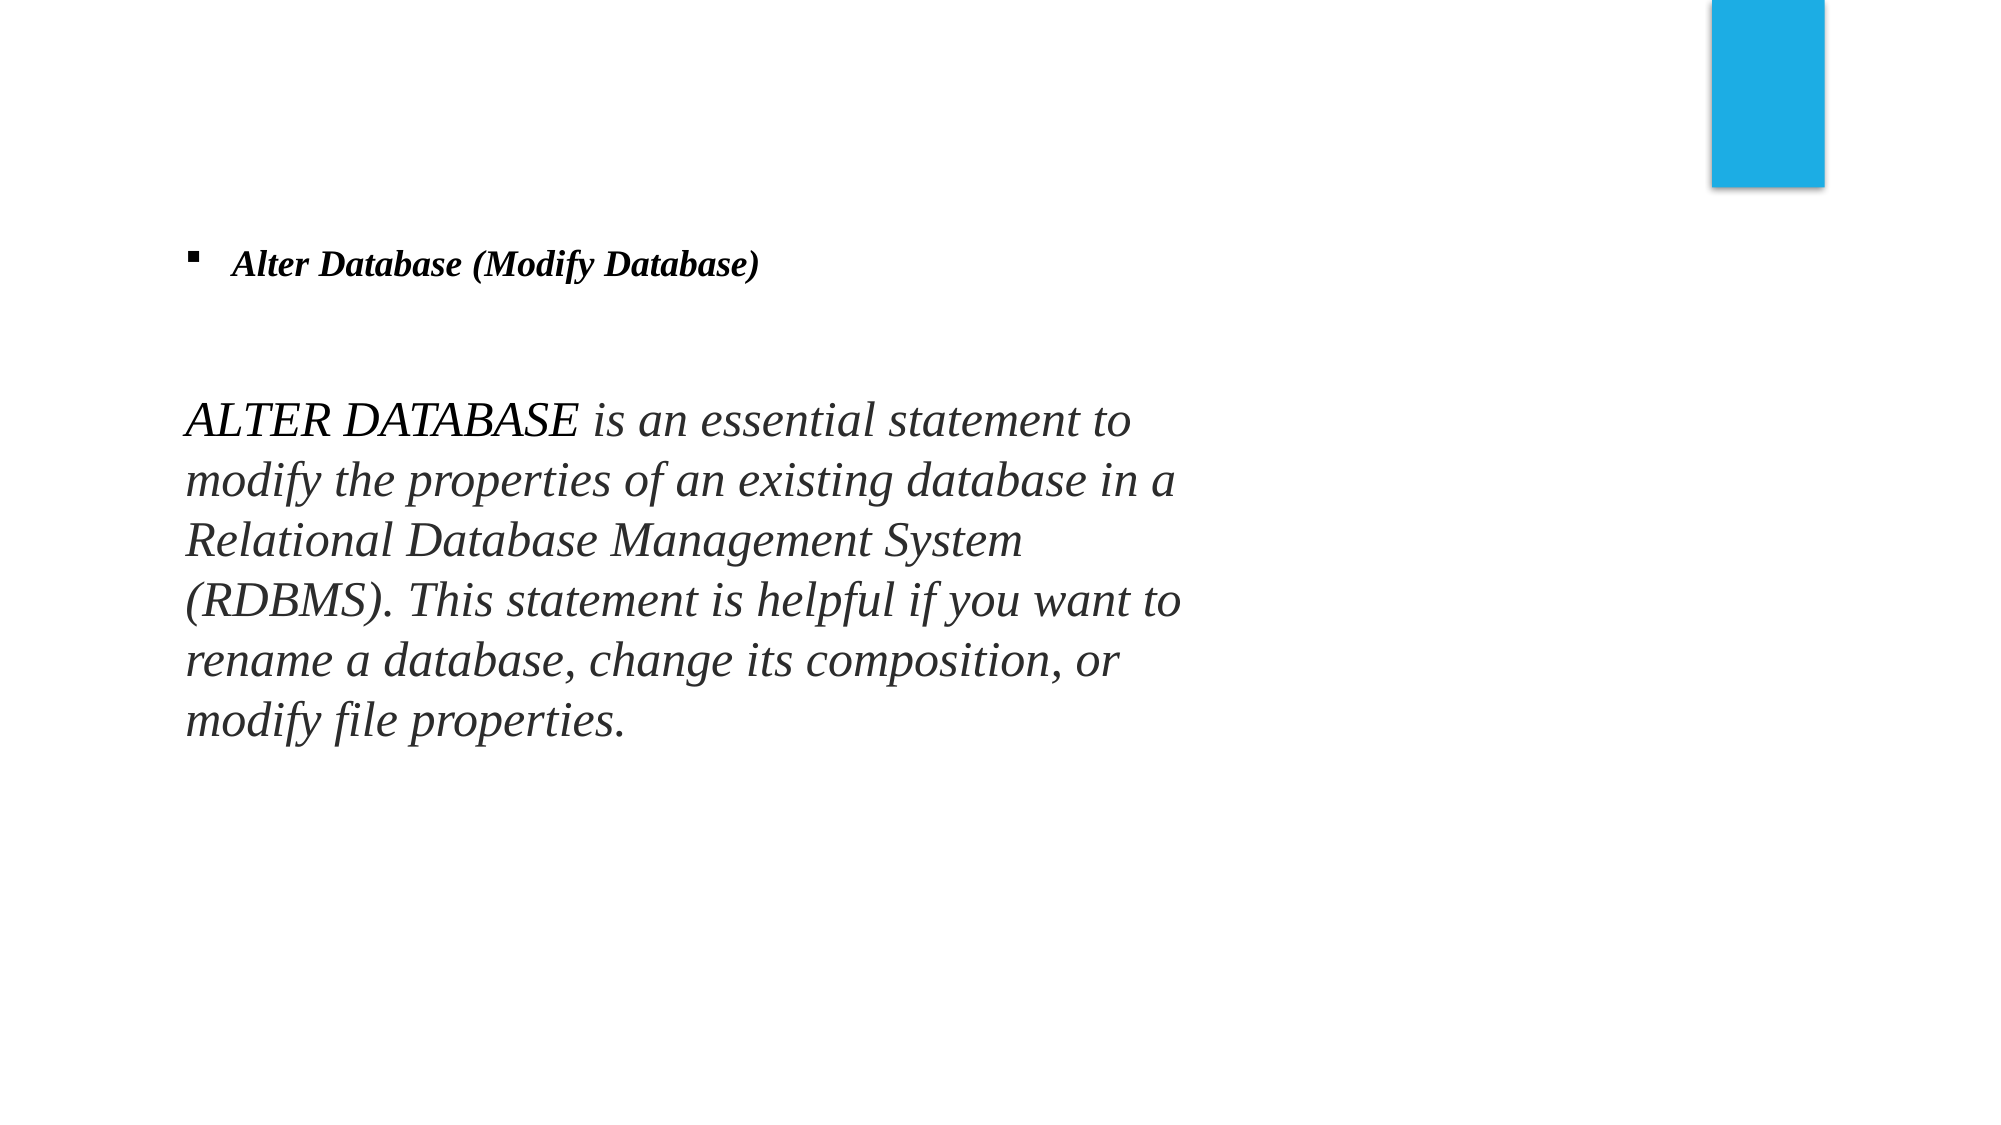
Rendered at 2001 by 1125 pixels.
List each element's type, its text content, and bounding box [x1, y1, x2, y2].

text_box Alter Database (Modify Database) [170, 232, 886, 378]
text_box ALTER DATABASE is an essential statement to modify the properties of an existing database in a Relational Database Management System (RDBMS). This statement is helpful if you want to rename a database, change its composition, or modify file properties. [170, 378, 1199, 874]
